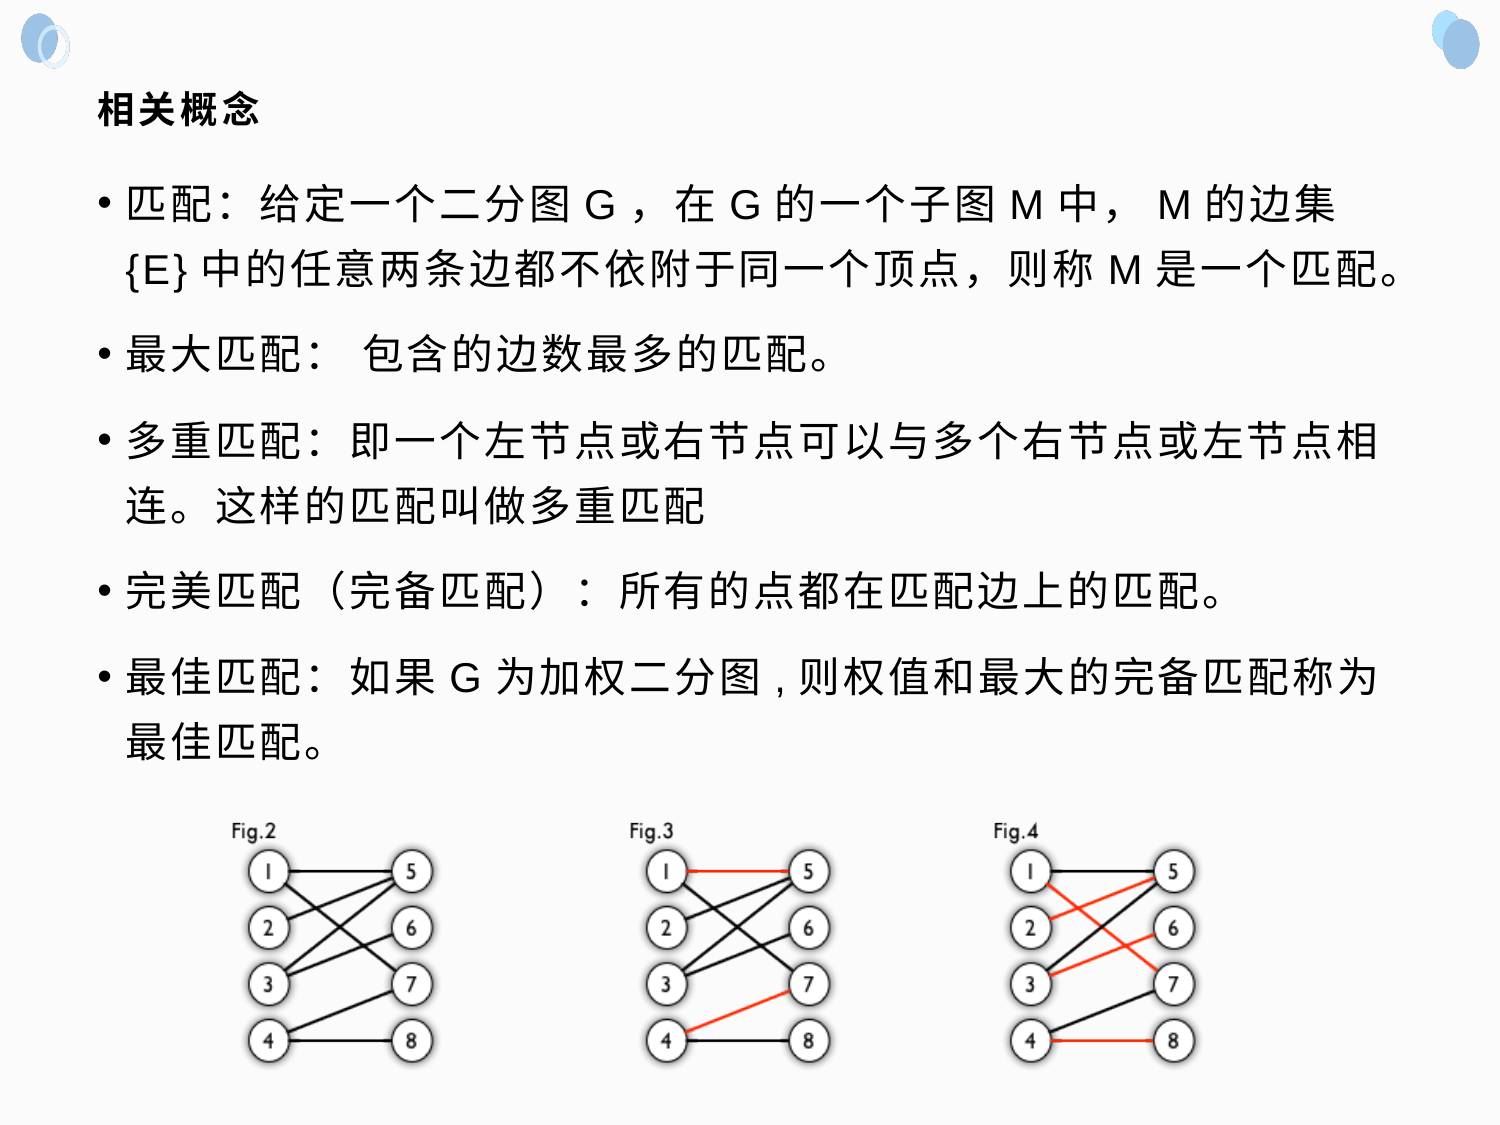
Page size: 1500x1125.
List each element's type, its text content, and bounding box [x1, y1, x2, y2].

picture [228, 812, 448, 1077]
picture [626, 812, 845, 1077]
picture [1411, 0, 1500, 80]
title 相关概念 [82, 72, 1418, 146]
list 匹配：给定一个二分图G，在G的一个子图M中，M的边集{E}中的任意两条边都不依附于同一个顶点，则称M是一个匹配。 最大匹配： 包含的边数最多的匹配。 多重匹配：即一个左节点或右节点可以与多个右节点或左节点相连。这样的匹配叫做多重匹配 完美匹配（完备匹配）：所有的点都在匹配边上的匹配。 最佳匹配：如果G为加权二分图,则权值和最大的完备匹配称为最佳匹配。 [82, 154, 1418, 1039]
picture [990, 812, 1210, 1077]
picture [0, 0, 89, 80]
